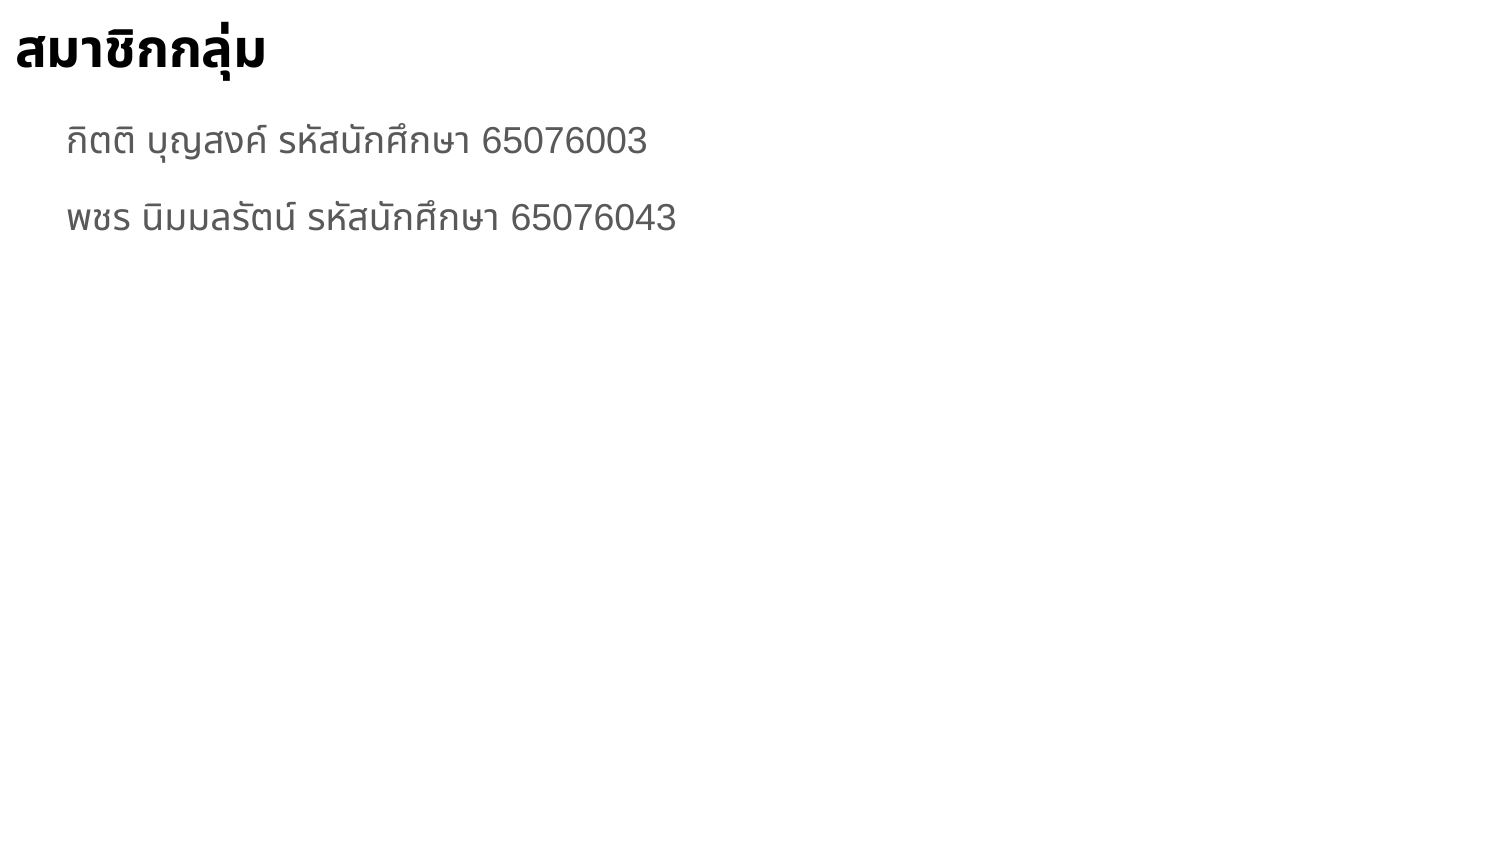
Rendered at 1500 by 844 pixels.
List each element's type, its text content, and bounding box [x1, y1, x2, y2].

list กิตติ บุญสงค์ รหัสนักศึกษา 65076003 พชร นิมมลรัตน์ รหัสนักศึกษา 65076043 [51, 93, 1449, 655]
title สมาชิกกลุ่ม [0, 0, 1398, 94]
